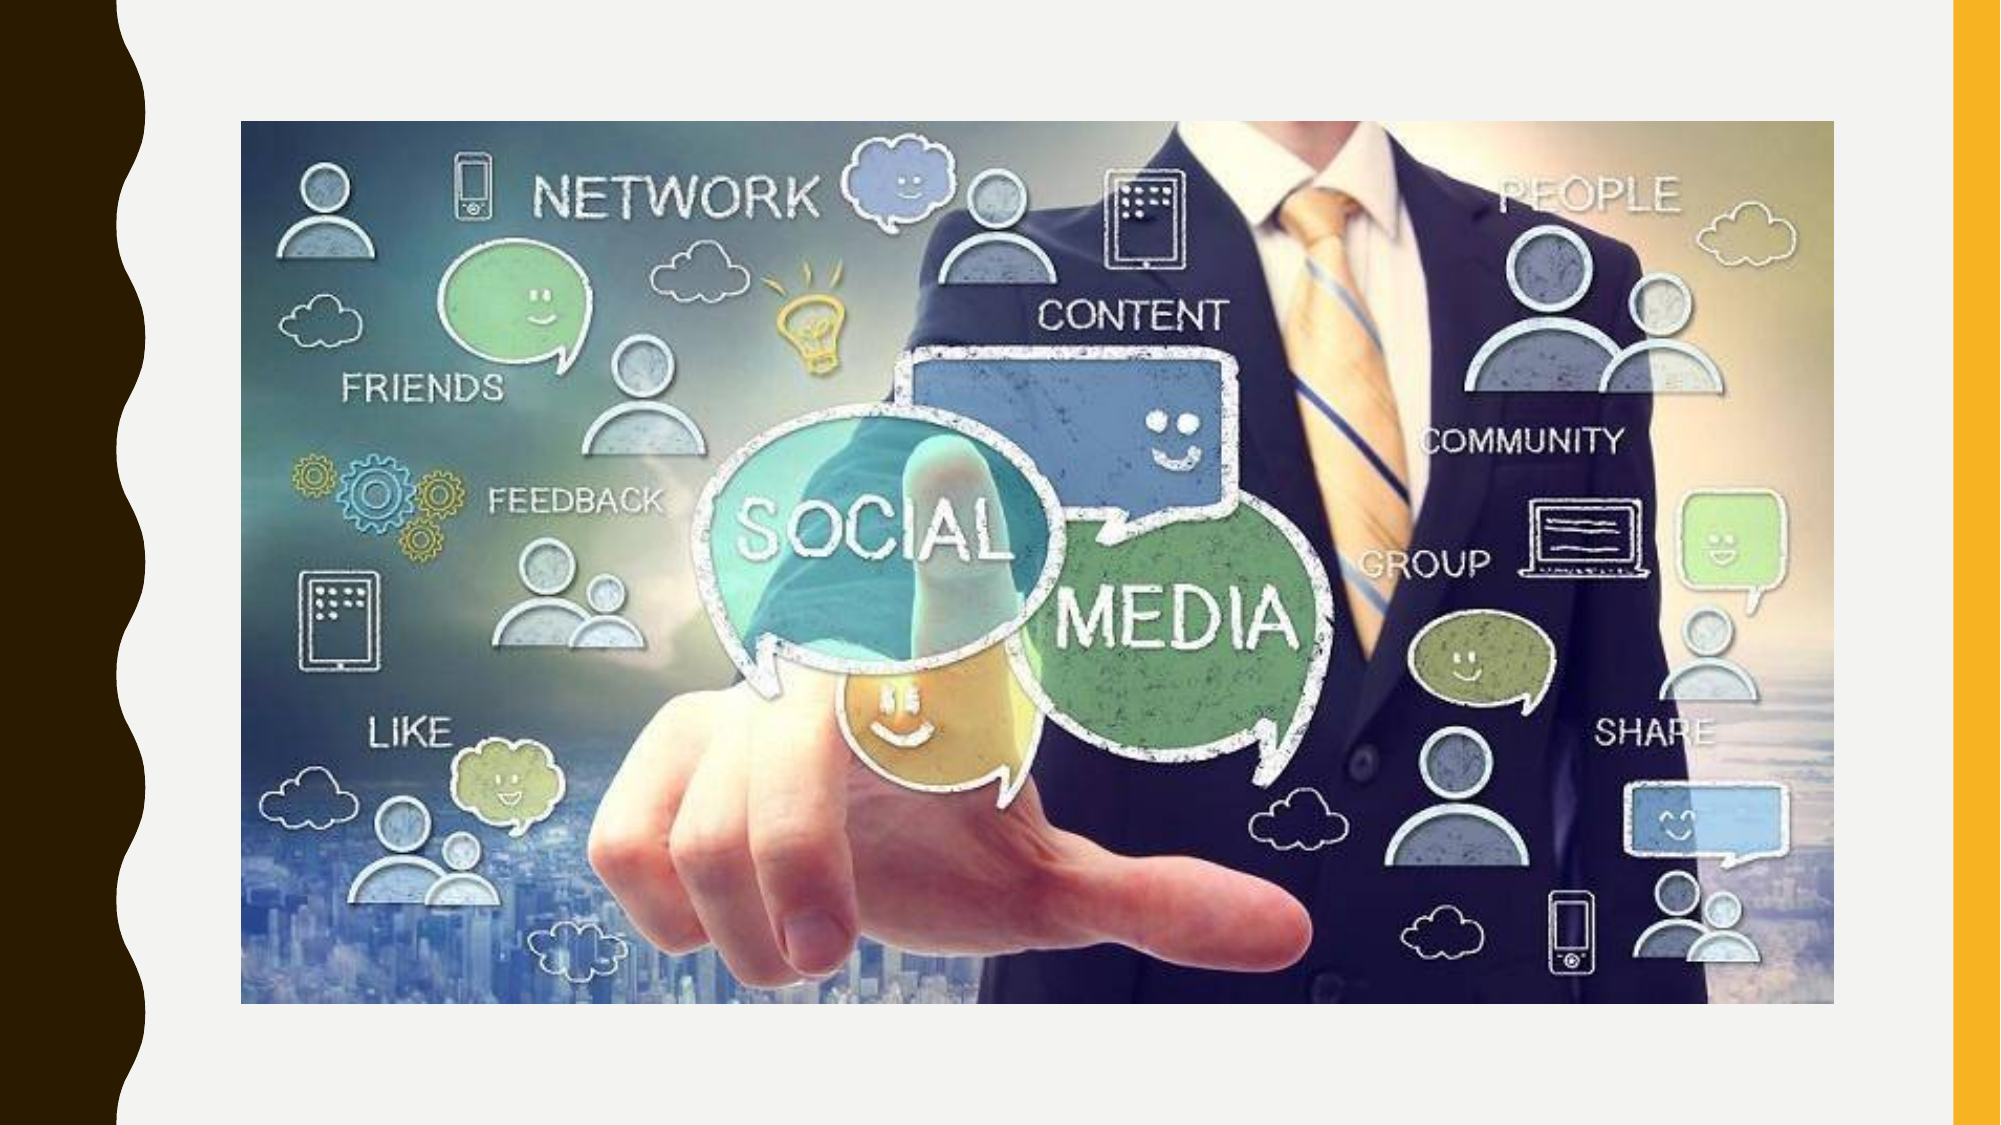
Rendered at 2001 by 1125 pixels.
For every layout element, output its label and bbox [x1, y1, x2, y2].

list [241, 121, 1834, 1004]
